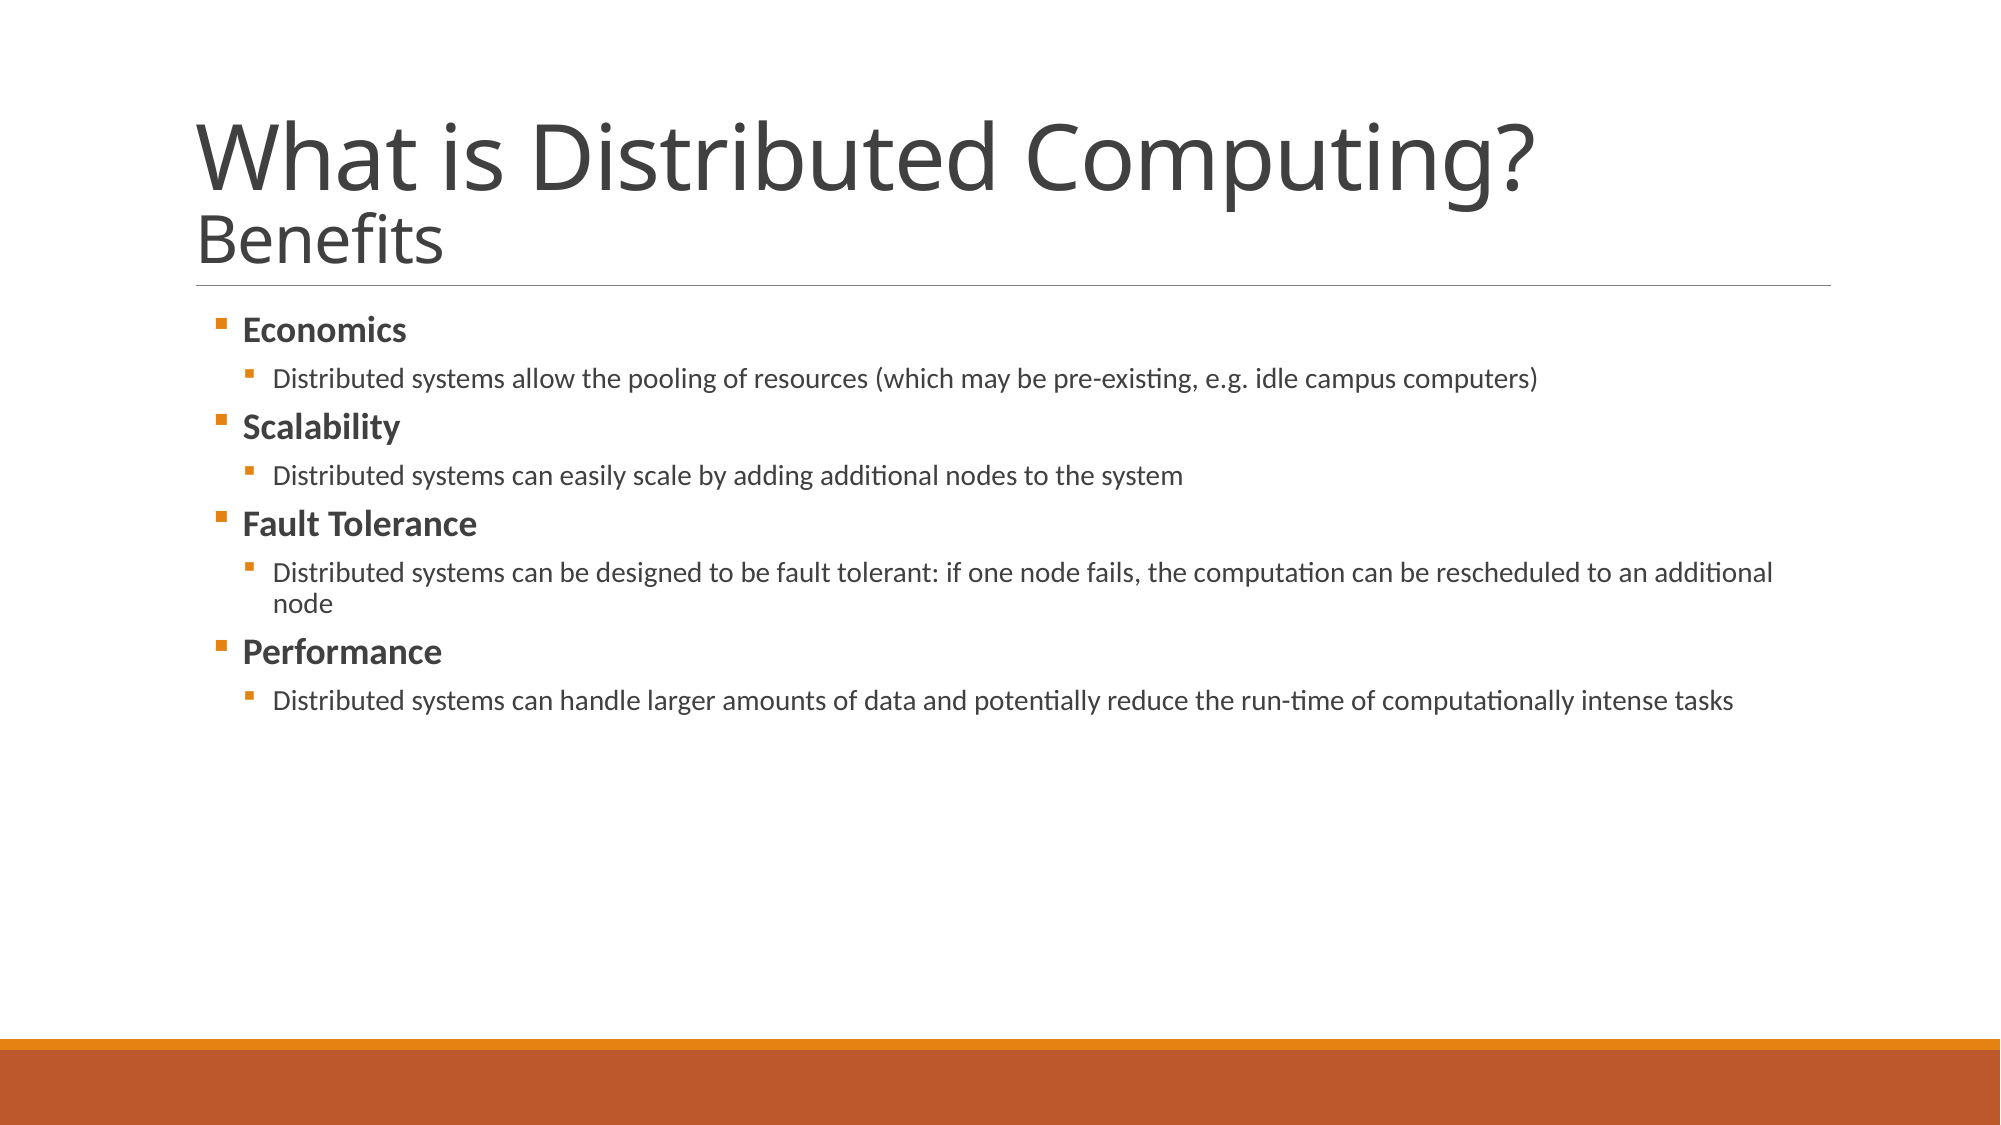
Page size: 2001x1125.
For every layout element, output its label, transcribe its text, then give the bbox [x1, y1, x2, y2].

list Economics Distributed systems allow the pooling of resources (which may be pre-existing, e.g. idle campus computers) Scalability Distributed systems can easily scale by adding additional nodes to the system Fault Tolerance Distributed systems can be designed to be fault tolerant: if one node fails, the computation can be rescheduled to an additional node Performance Distributed systems can handle larger amounts of data and potentially reduce the run-time of computationally intense tasks [180, 302, 1830, 963]
title What is Distributed Computing? Benefits [180, 47, 1830, 285]
